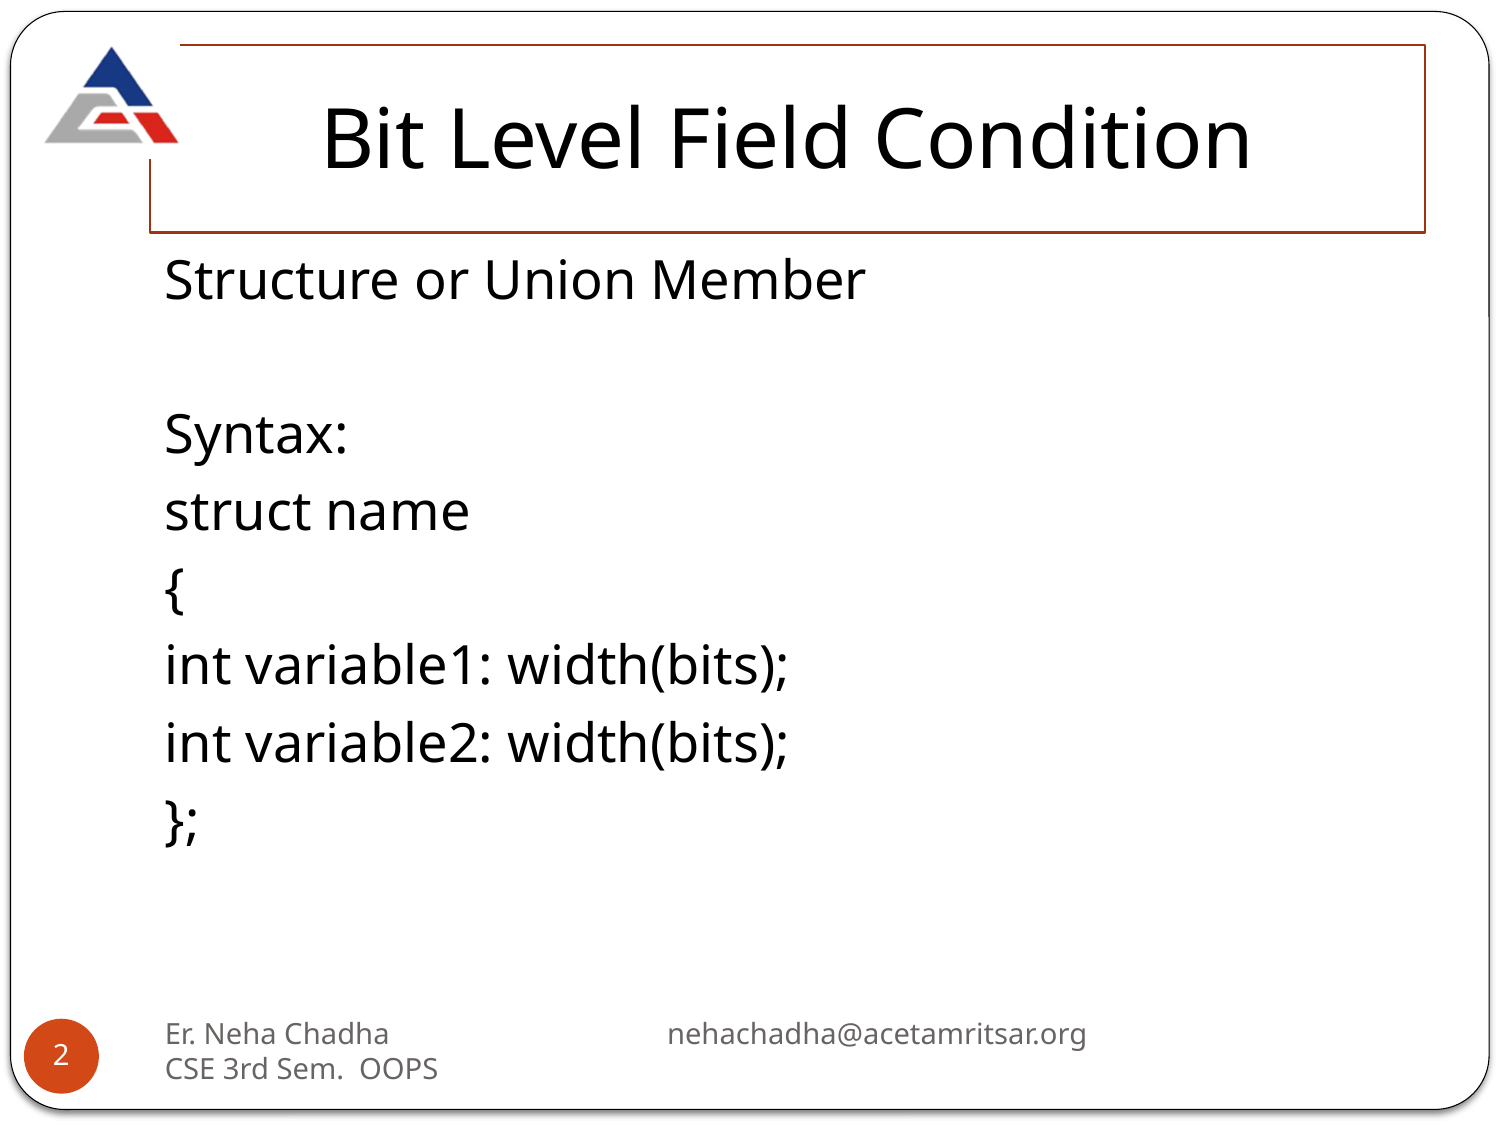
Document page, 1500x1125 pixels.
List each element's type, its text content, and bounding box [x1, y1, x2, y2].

footer Er. Neha Chadha nehachadha@acetamritsar.org CSE 3rd Sem. OOPS [150, 1019, 1425, 1088]
list Structure or Union Member Syntax: struct name { int variable1: width(bits); int variable2: width(bits); }; [150, 237, 1425, 1019]
slide_number 2 [23, 1018, 99, 1094]
title Bit Level Field Condition [149, 44, 1426, 234]
picture [40, 43, 180, 159]
